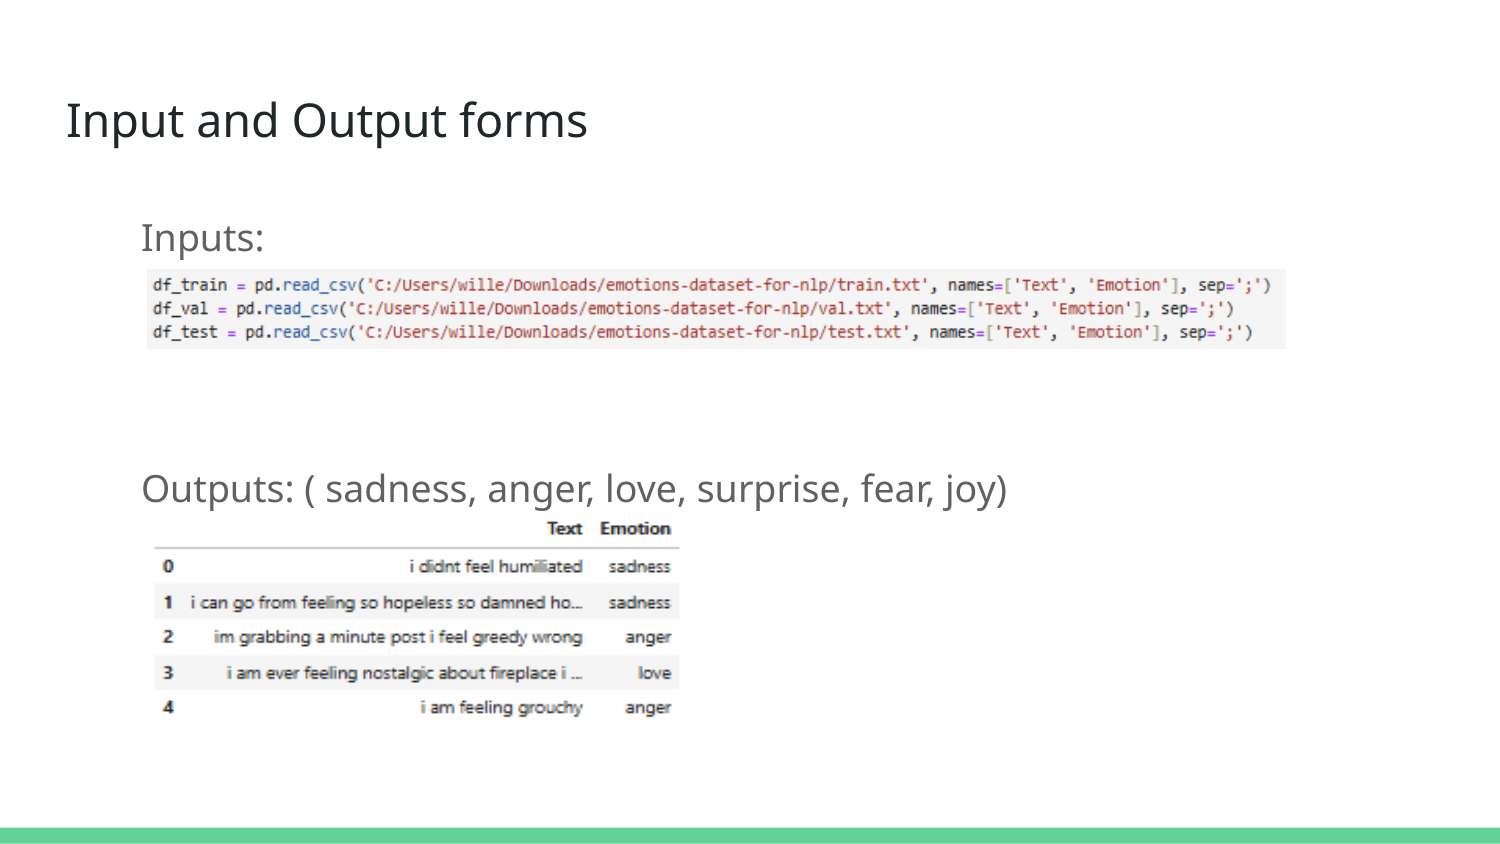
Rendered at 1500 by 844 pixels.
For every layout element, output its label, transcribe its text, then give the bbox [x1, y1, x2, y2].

picture [147, 269, 1286, 350]
list Inputs: Outputs: ( sadness, anger, love, surprise, fear, joy) [51, 189, 1449, 827]
picture [147, 515, 711, 728]
title Input and Output forms [51, 72, 1449, 167]
